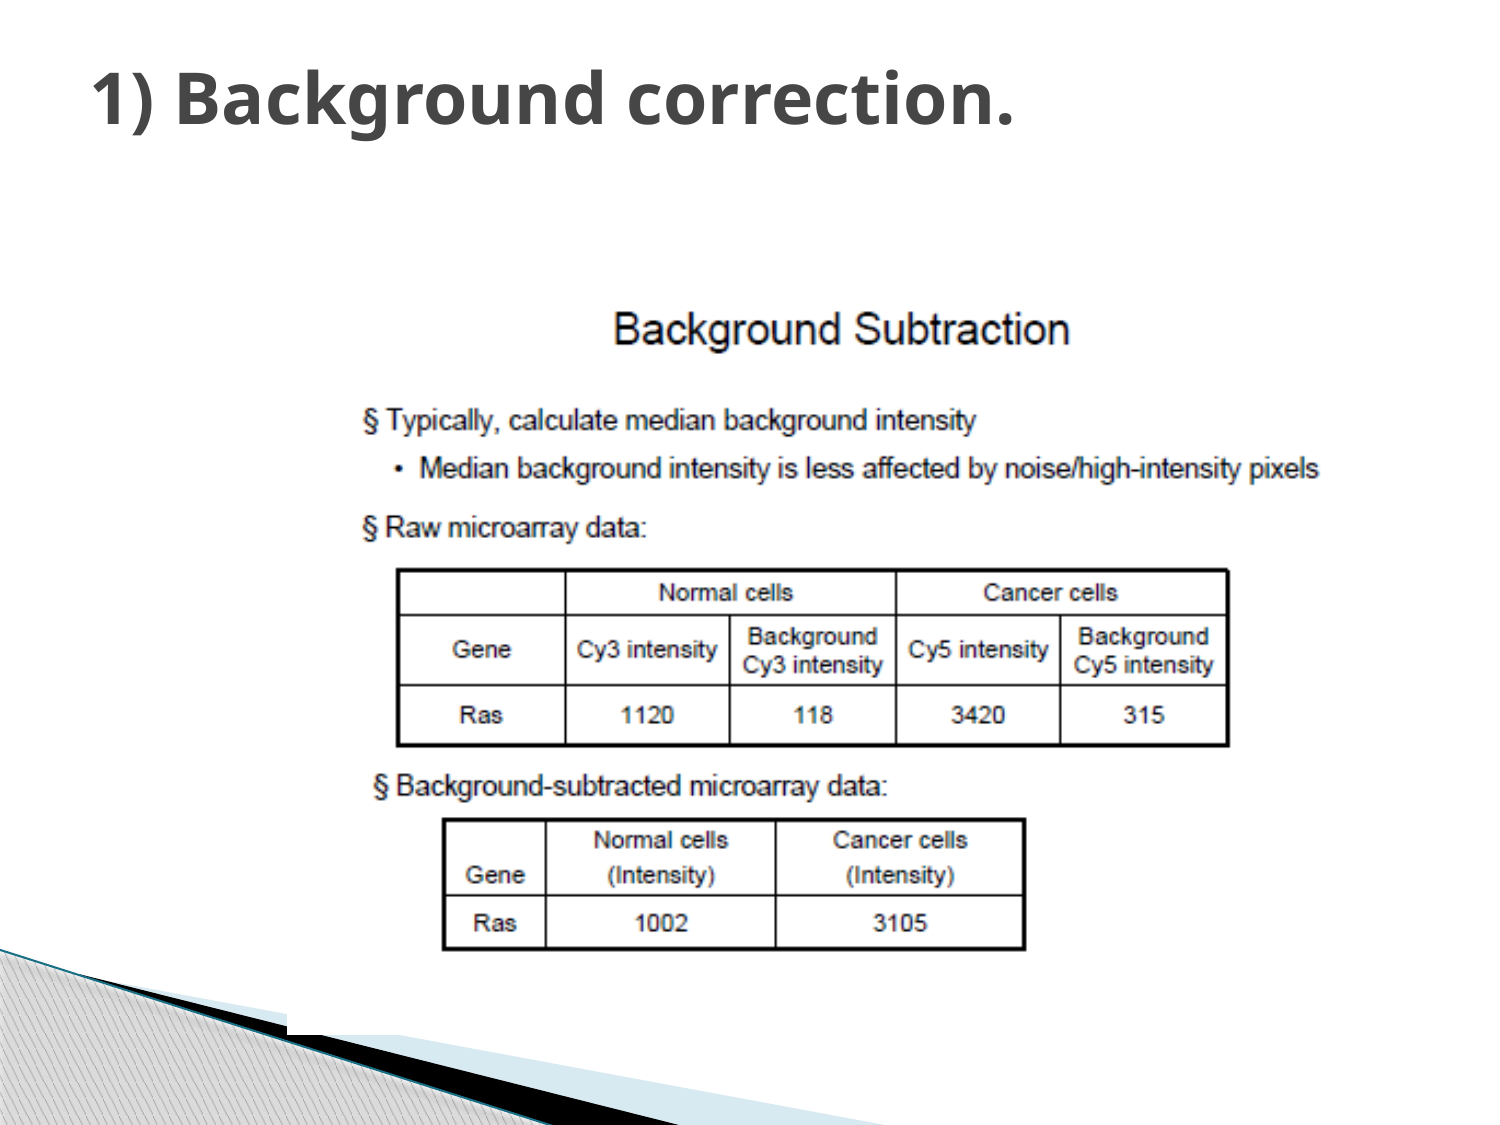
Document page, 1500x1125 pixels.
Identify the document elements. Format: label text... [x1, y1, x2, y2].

picture [287, 262, 1376, 1036]
title 1) Background correction. [75, 45, 1425, 233]
